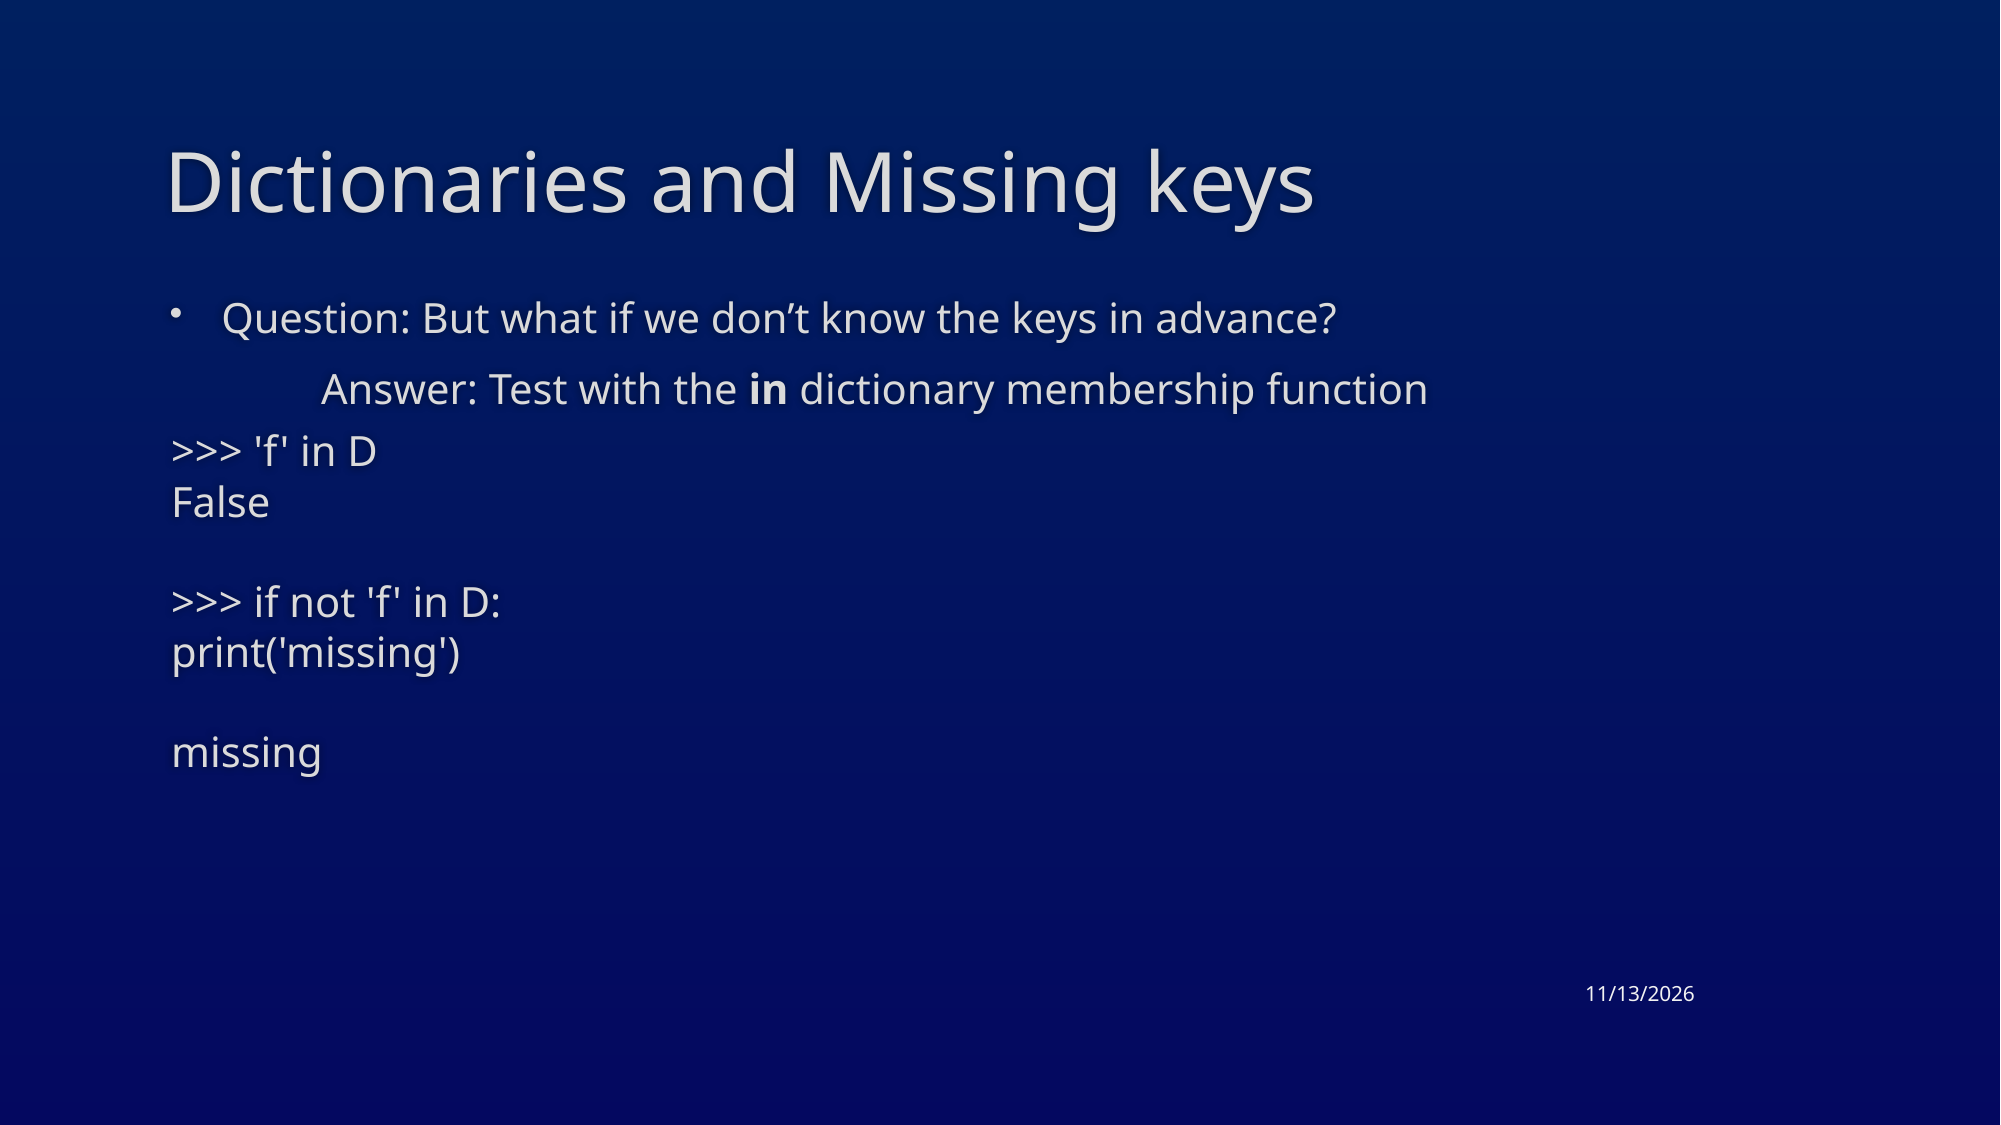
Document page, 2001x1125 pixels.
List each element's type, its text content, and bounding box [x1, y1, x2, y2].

title Dictionaries and Missing keys [149, 99, 1849, 260]
list Question: But what if we don’t know the keys in advance? Answer: Test with the in dictionary membership function >>> 'f' in D False >>> if not 'f' in D: print('missing') missing [149, 284, 1849, 950]
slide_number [1259, 965, 1710, 1025]
